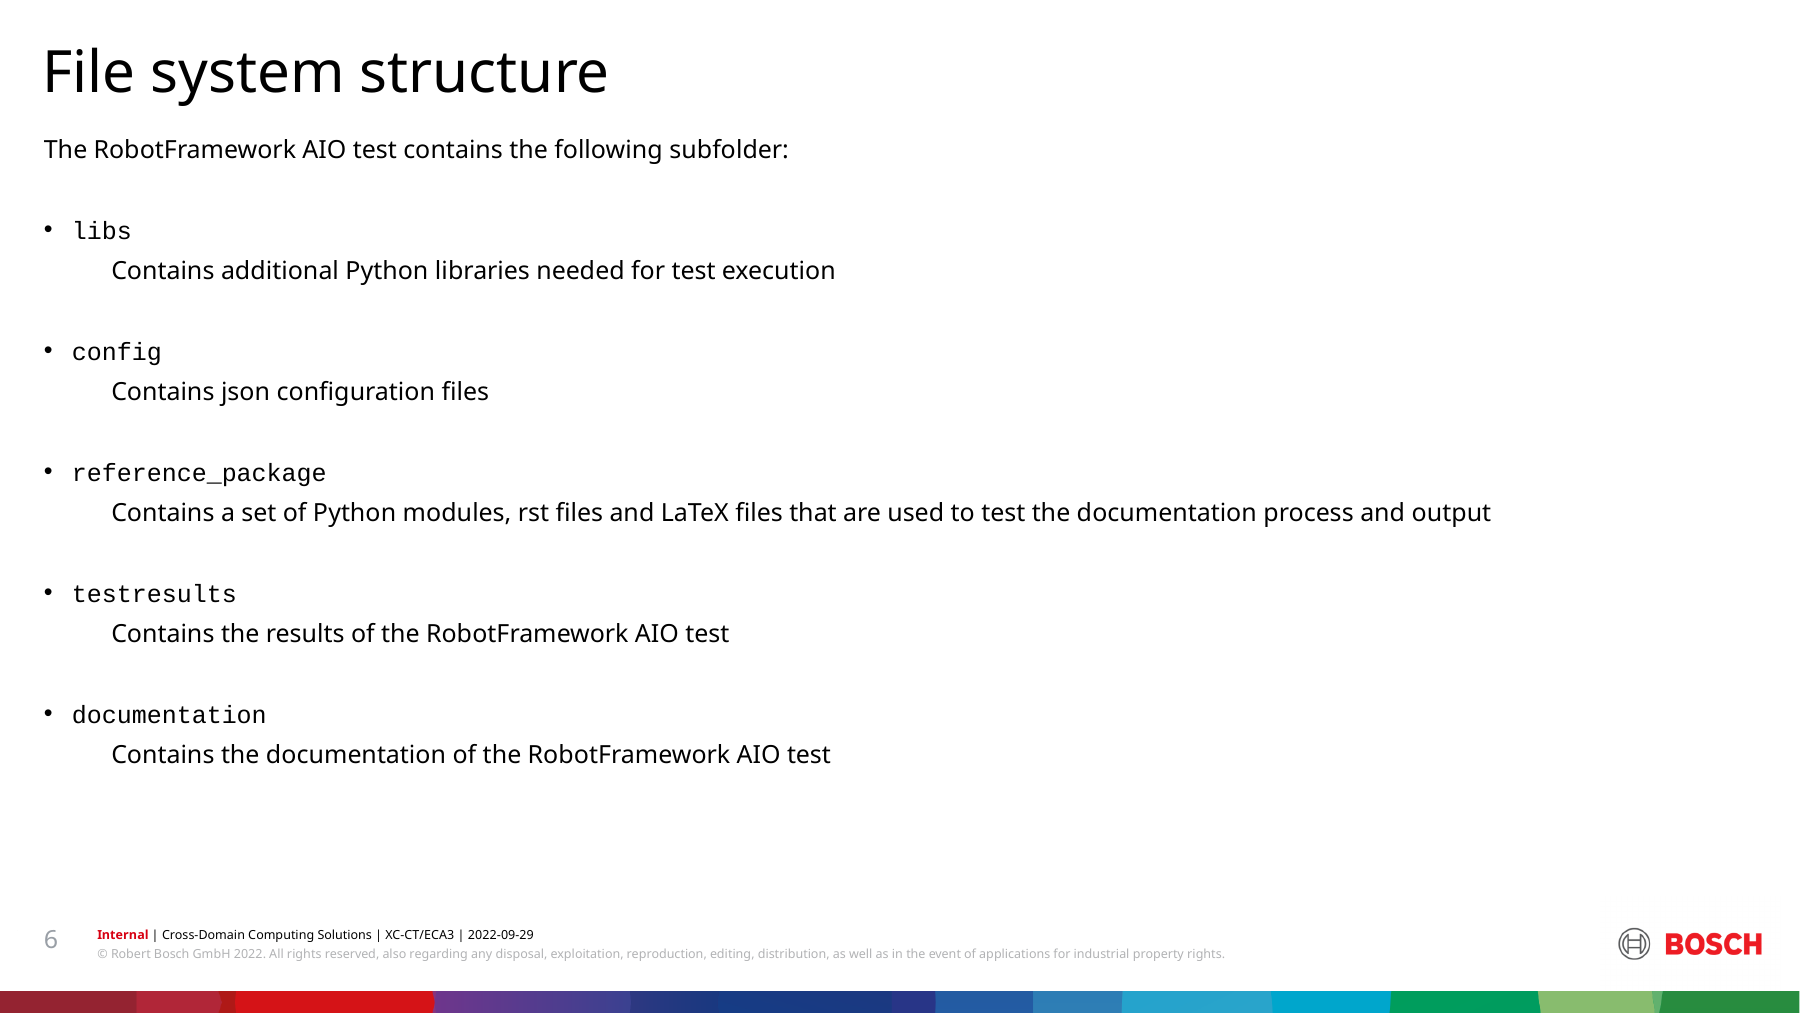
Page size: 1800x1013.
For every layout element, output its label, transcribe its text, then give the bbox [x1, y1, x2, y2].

text_box The RobotFramework AIO test contains the following subfolder: libs Contains additional Python libraries needed for test execution config Contains json configuration files reference_package Contains a set of Python modules, rst files and LaTeX files that are used to test the documentation process and output testresults Contains the results of the RobotFramework AIO test documentation Contains the documentation of the RobotFramework AIO test [43, 133, 1757, 905]
picture [0, 905, 1272, 1013]
list File system structure [42, 42, 1757, 107]
picture [1390, 896, 1800, 1013]
slide_number 6 [43, 923, 92, 991]
